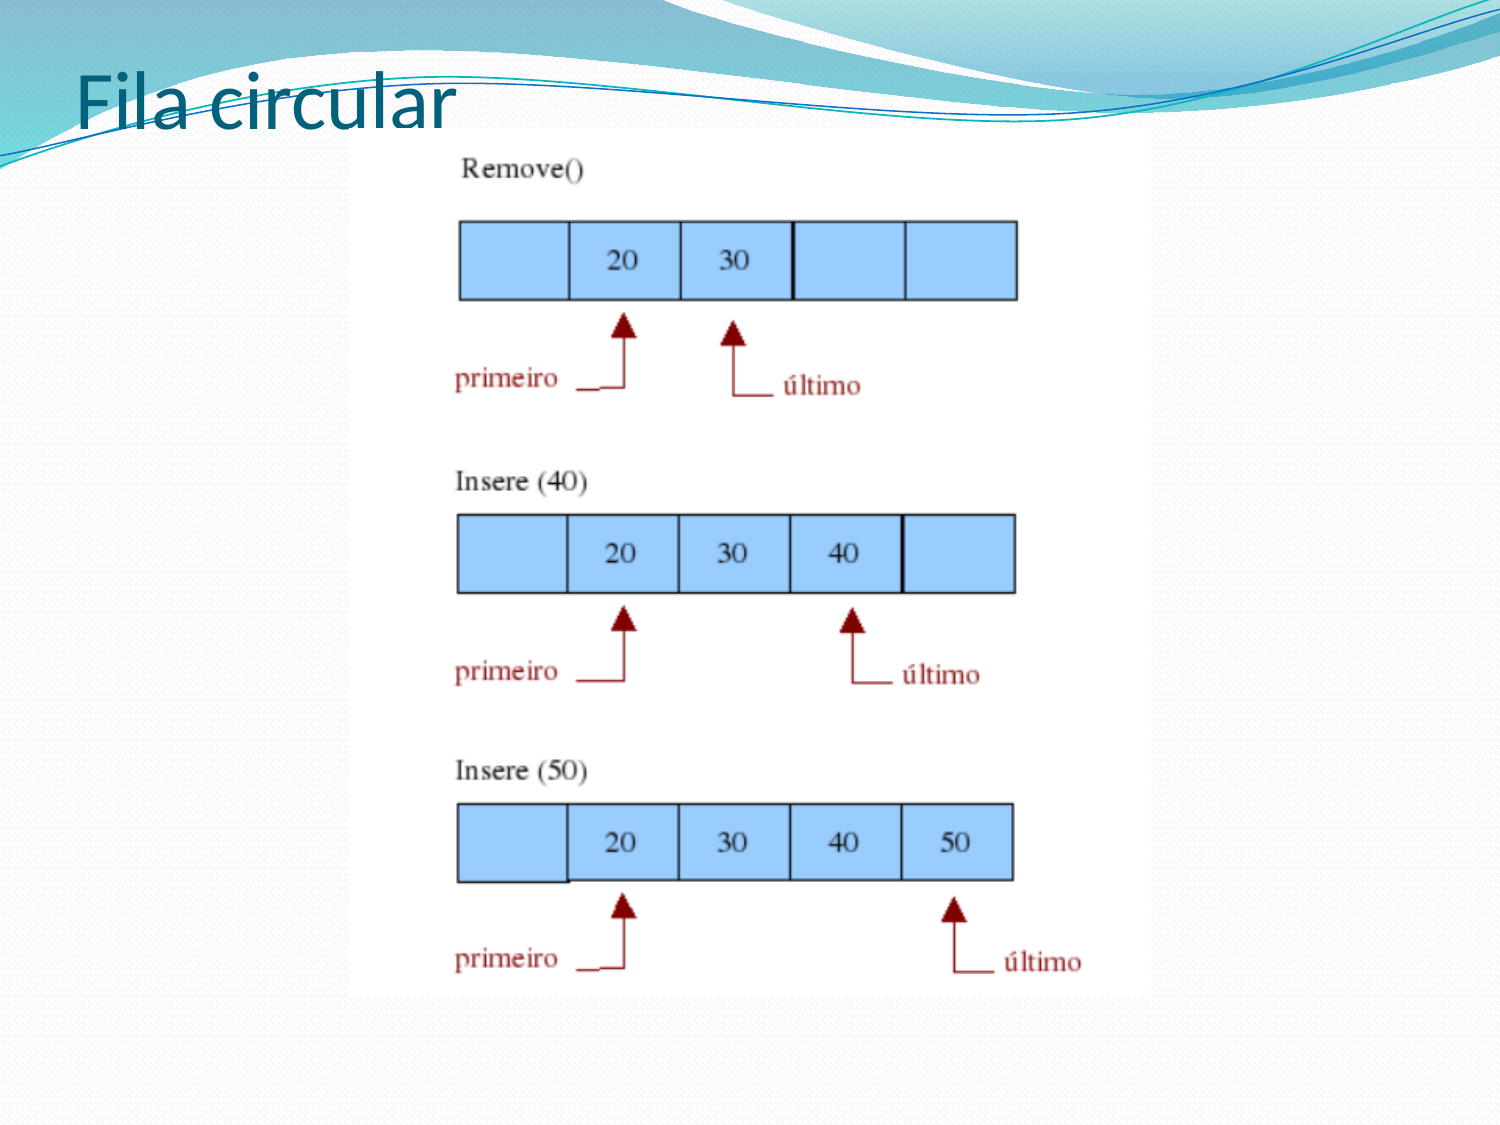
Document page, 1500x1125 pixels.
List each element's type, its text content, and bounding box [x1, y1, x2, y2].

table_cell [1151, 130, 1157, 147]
picture [348, 128, 1151, 997]
title Fila circular [75, 5, 1425, 147]
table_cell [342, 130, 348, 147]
